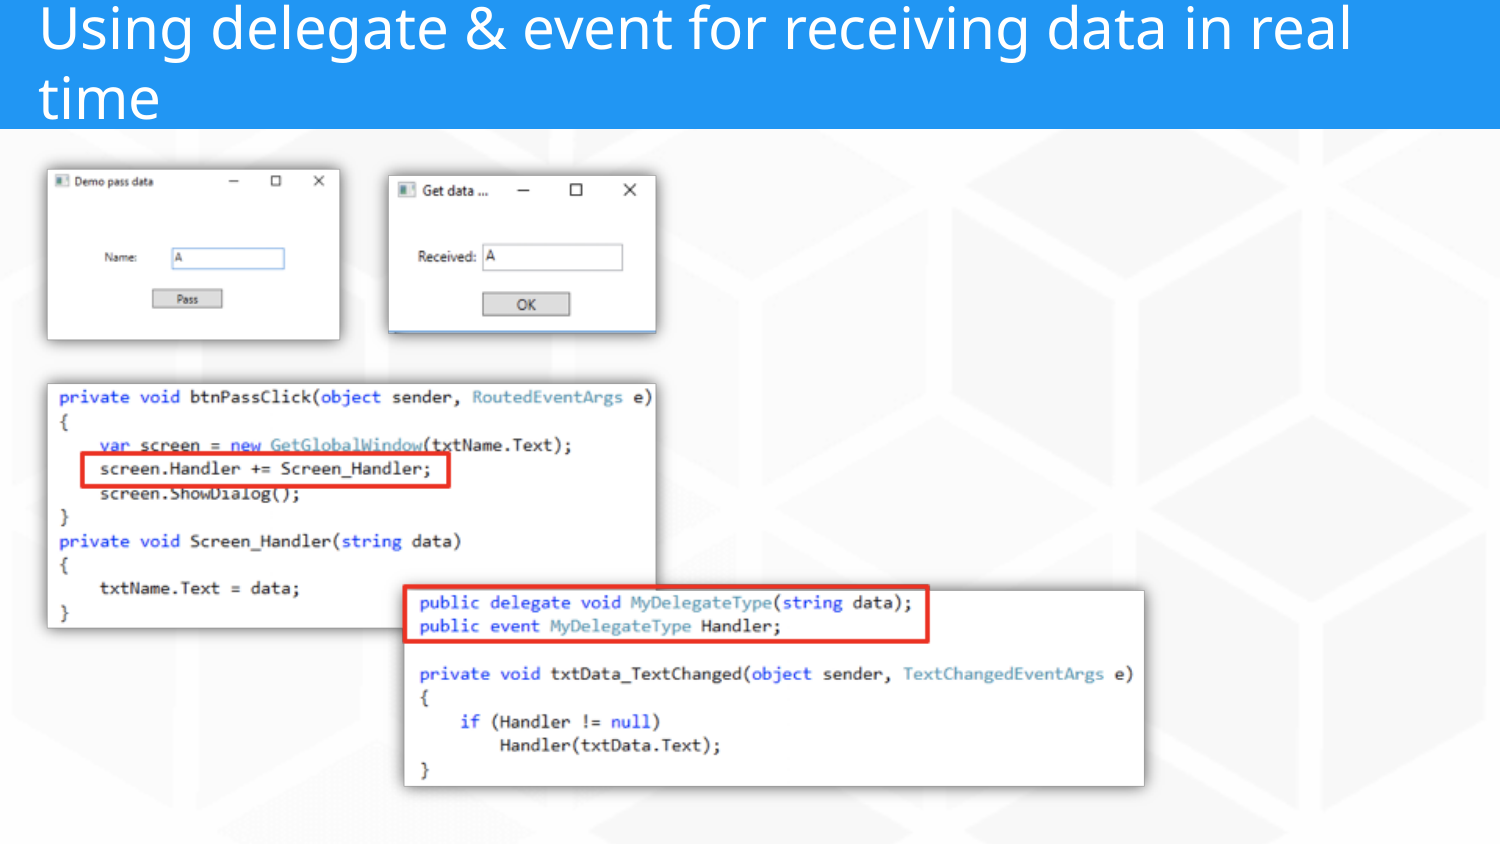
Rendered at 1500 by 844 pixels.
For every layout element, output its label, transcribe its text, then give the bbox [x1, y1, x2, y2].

picture [0, 129, 1500, 844]
title Using delegate & event for receiving data in real time [23, 0, 1500, 122]
